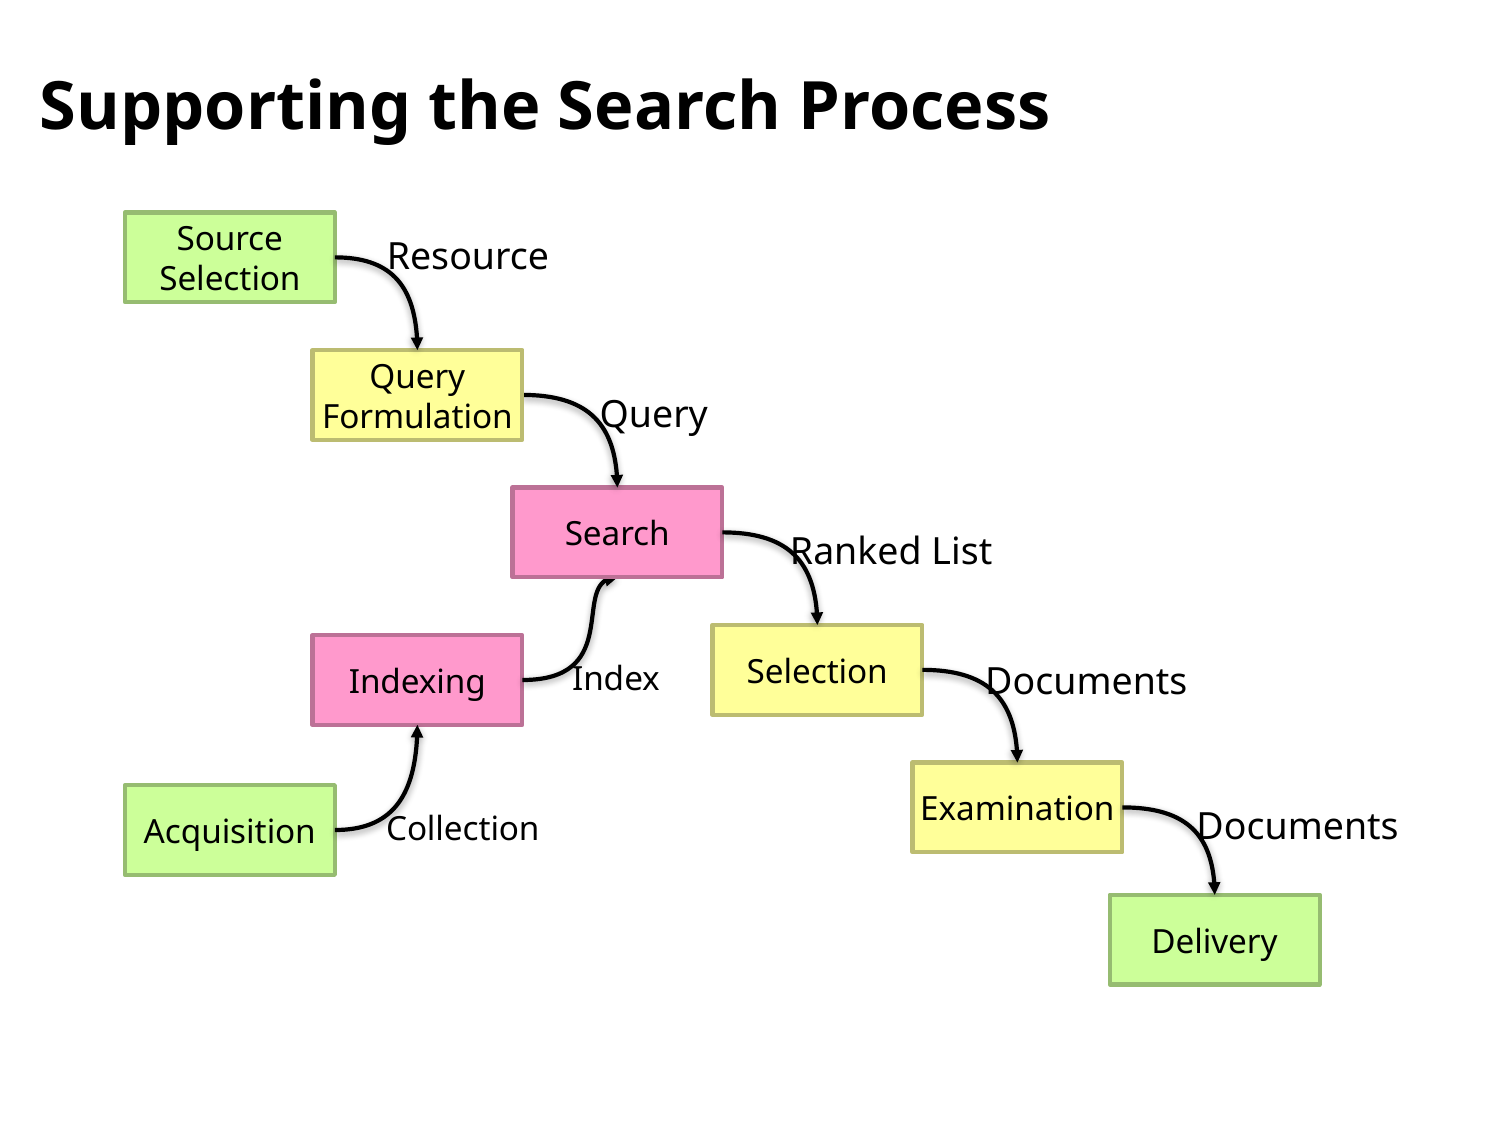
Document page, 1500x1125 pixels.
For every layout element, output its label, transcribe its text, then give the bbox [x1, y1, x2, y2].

title Supporting the Search Process [24, 18, 1451, 188]
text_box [124, 212, 1403, 985]
